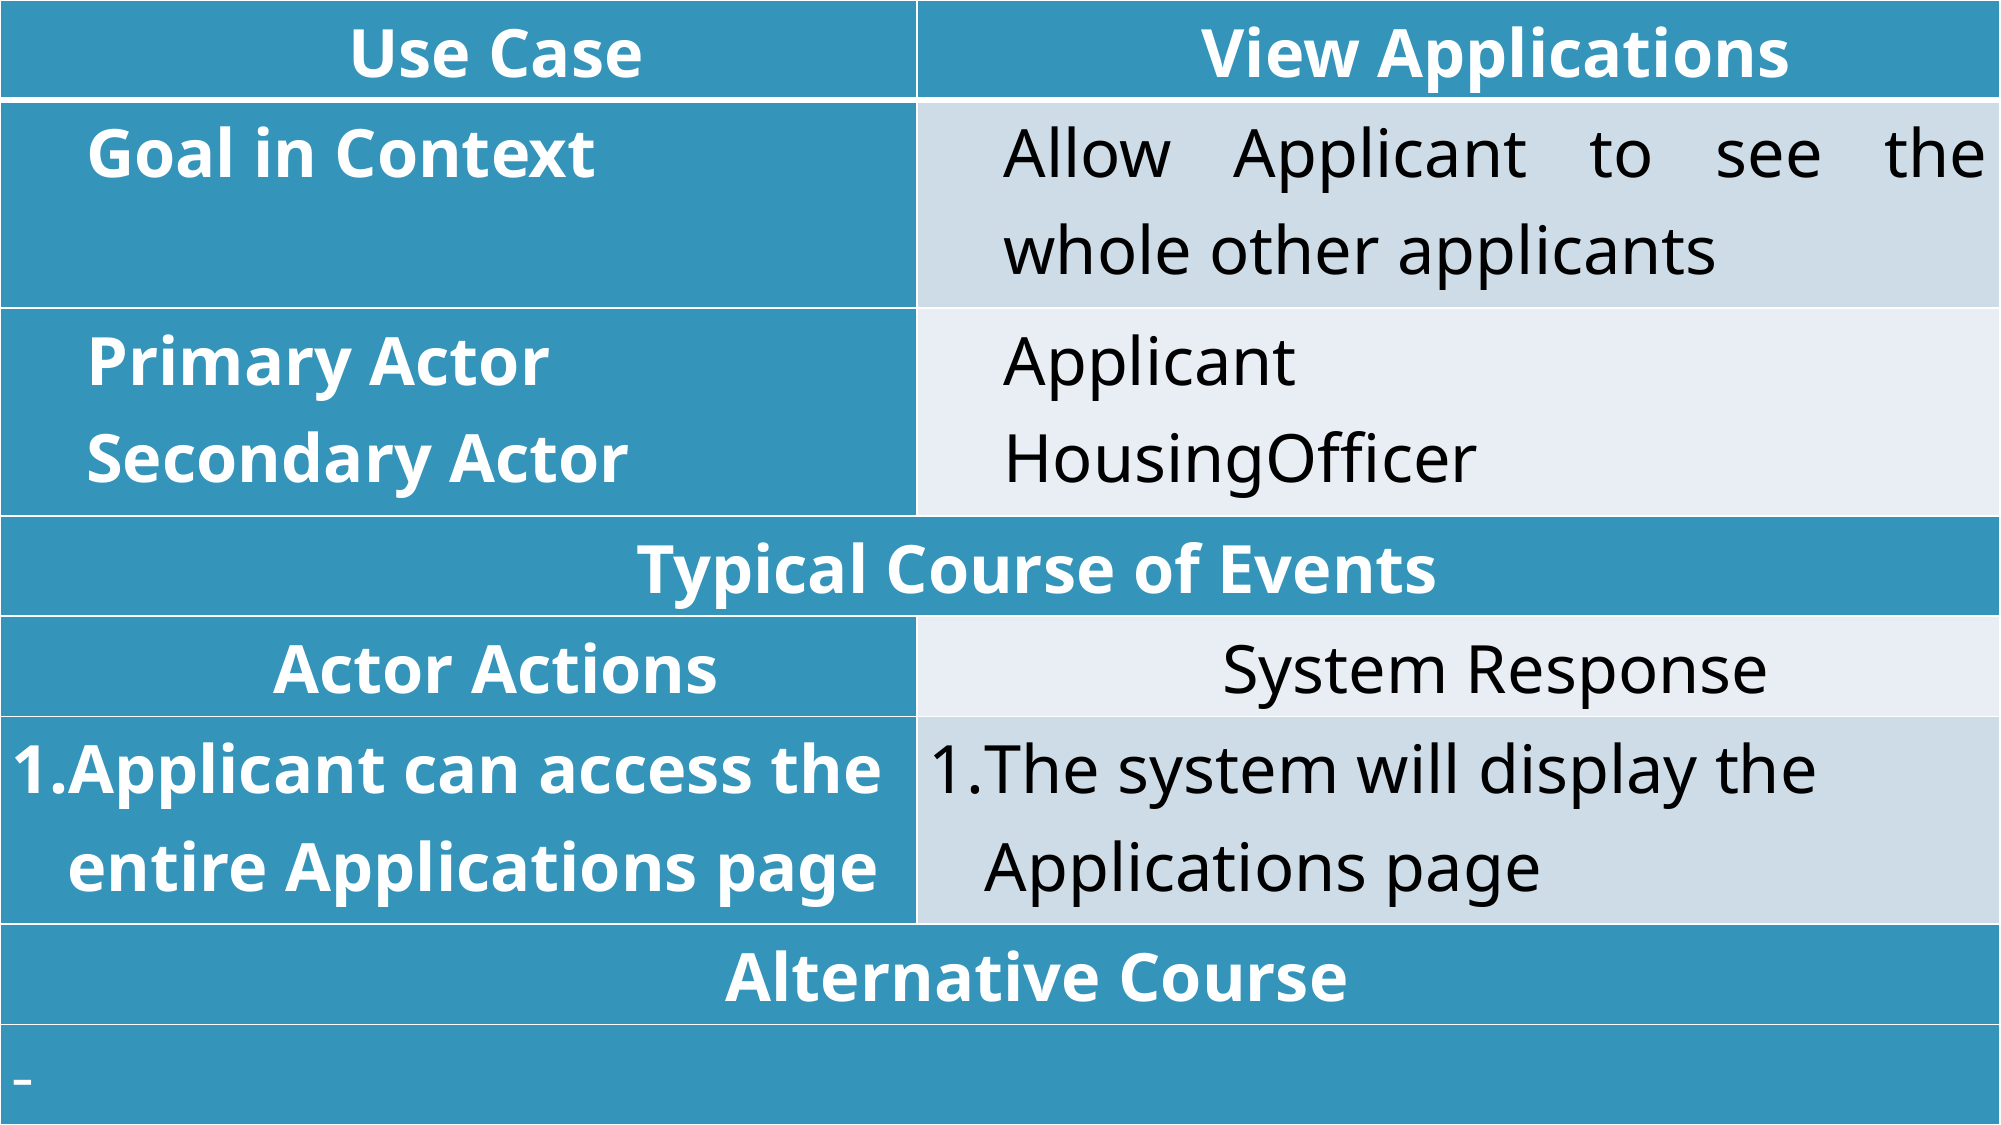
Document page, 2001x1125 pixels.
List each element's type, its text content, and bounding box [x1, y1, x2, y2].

table_header View Applications [918, 1, 1999, 97]
table_header Use Case [1, 1, 916, 97]
table_cell Goal in Context [1, 103, 916, 307]
table_cell Actor Actions [1, 617, 916, 716]
table_cell Primary Actor Secondary Actor [1, 309, 916, 515]
table_cell Alternative Course [1, 925, 1999, 1024]
table_cell The system will display the Applications page [918, 717, 1999, 923]
table_cell Applicant can access the entire Applications page [1, 717, 916, 923]
table_cell [1, 1025, 1999, 1124]
table_cell Applicant HousingOfficer [918, 309, 1999, 515]
table_cell Typical Course of Events [1, 517, 1999, 615]
table_cell Allow Applicant to see the whole other applicants [918, 103, 1999, 307]
table_cell System Response [918, 617, 1999, 716]
